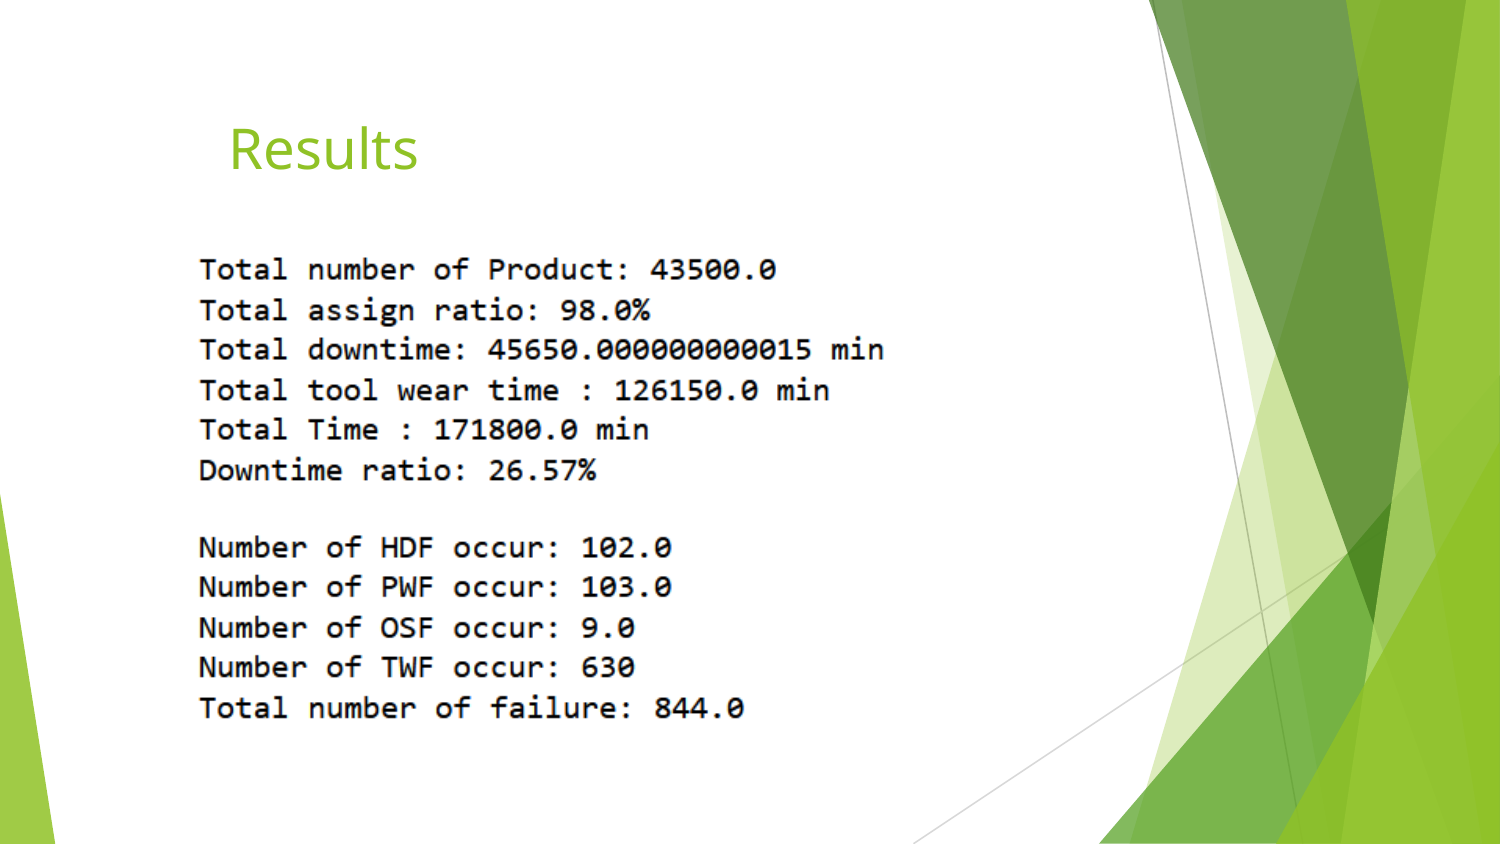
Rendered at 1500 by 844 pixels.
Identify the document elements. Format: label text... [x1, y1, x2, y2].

picture [172, 519, 760, 743]
picture [181, 250, 887, 491]
title Results [213, 98, 1368, 263]
